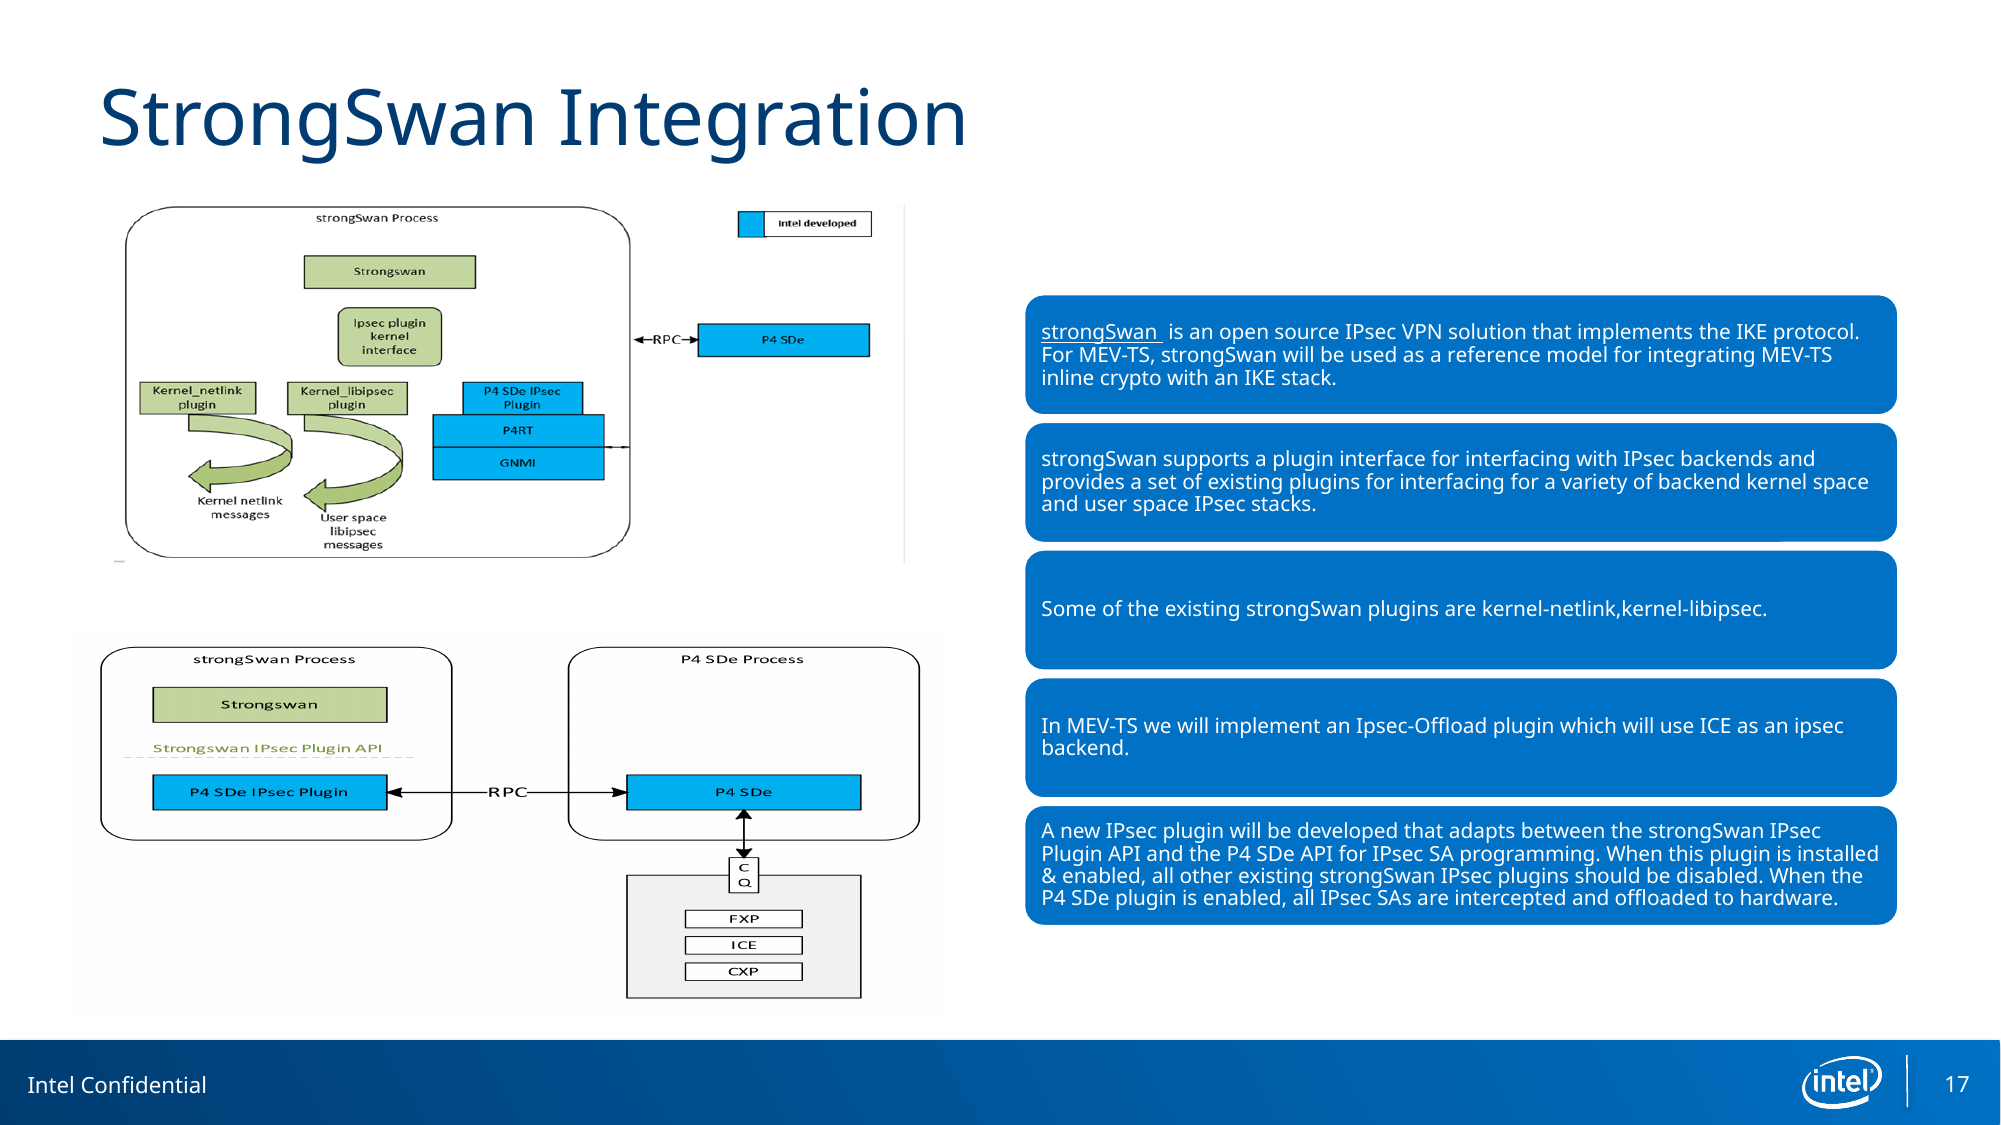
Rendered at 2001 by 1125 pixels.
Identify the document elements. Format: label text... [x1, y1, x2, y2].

footer Intel Confidential [12, 1055, 646, 1116]
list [71, 629, 949, 1016]
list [1022, 207, 1900, 1013]
slide_number 17 [1503, 1055, 1970, 1116]
picture [114, 205, 905, 564]
title StrongSwan Integration [99, 67, 1900, 202]
